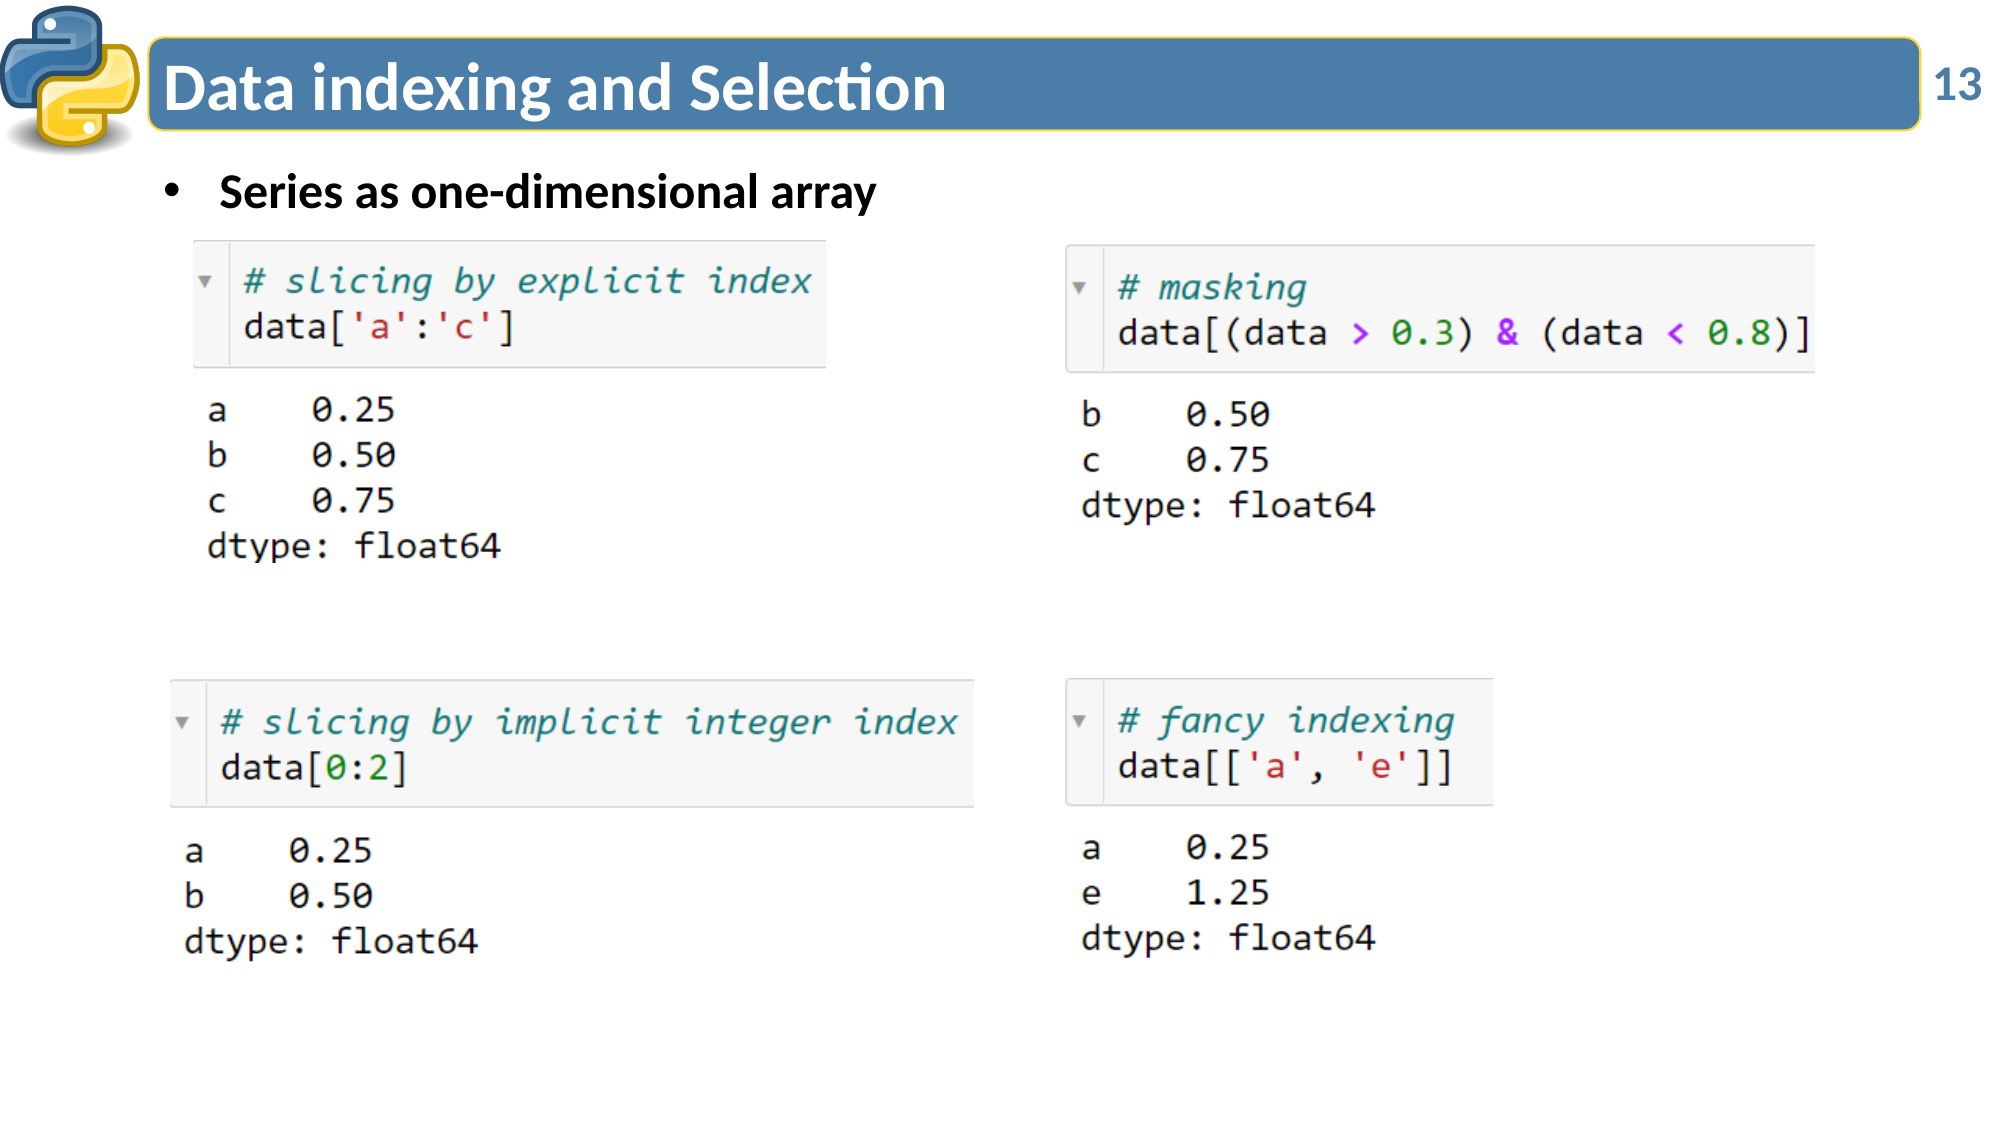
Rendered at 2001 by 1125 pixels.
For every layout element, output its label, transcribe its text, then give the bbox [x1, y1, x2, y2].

picture [1064, 240, 1815, 527]
picture [1064, 678, 1493, 969]
slide_number 13 [1917, 43, 2000, 131]
text_box Series as one-dimensional array [148, 151, 936, 227]
picture [170, 678, 974, 974]
title Data indexing and Selection [148, 43, 1932, 133]
picture [193, 240, 826, 563]
picture [0, 2, 149, 160]
